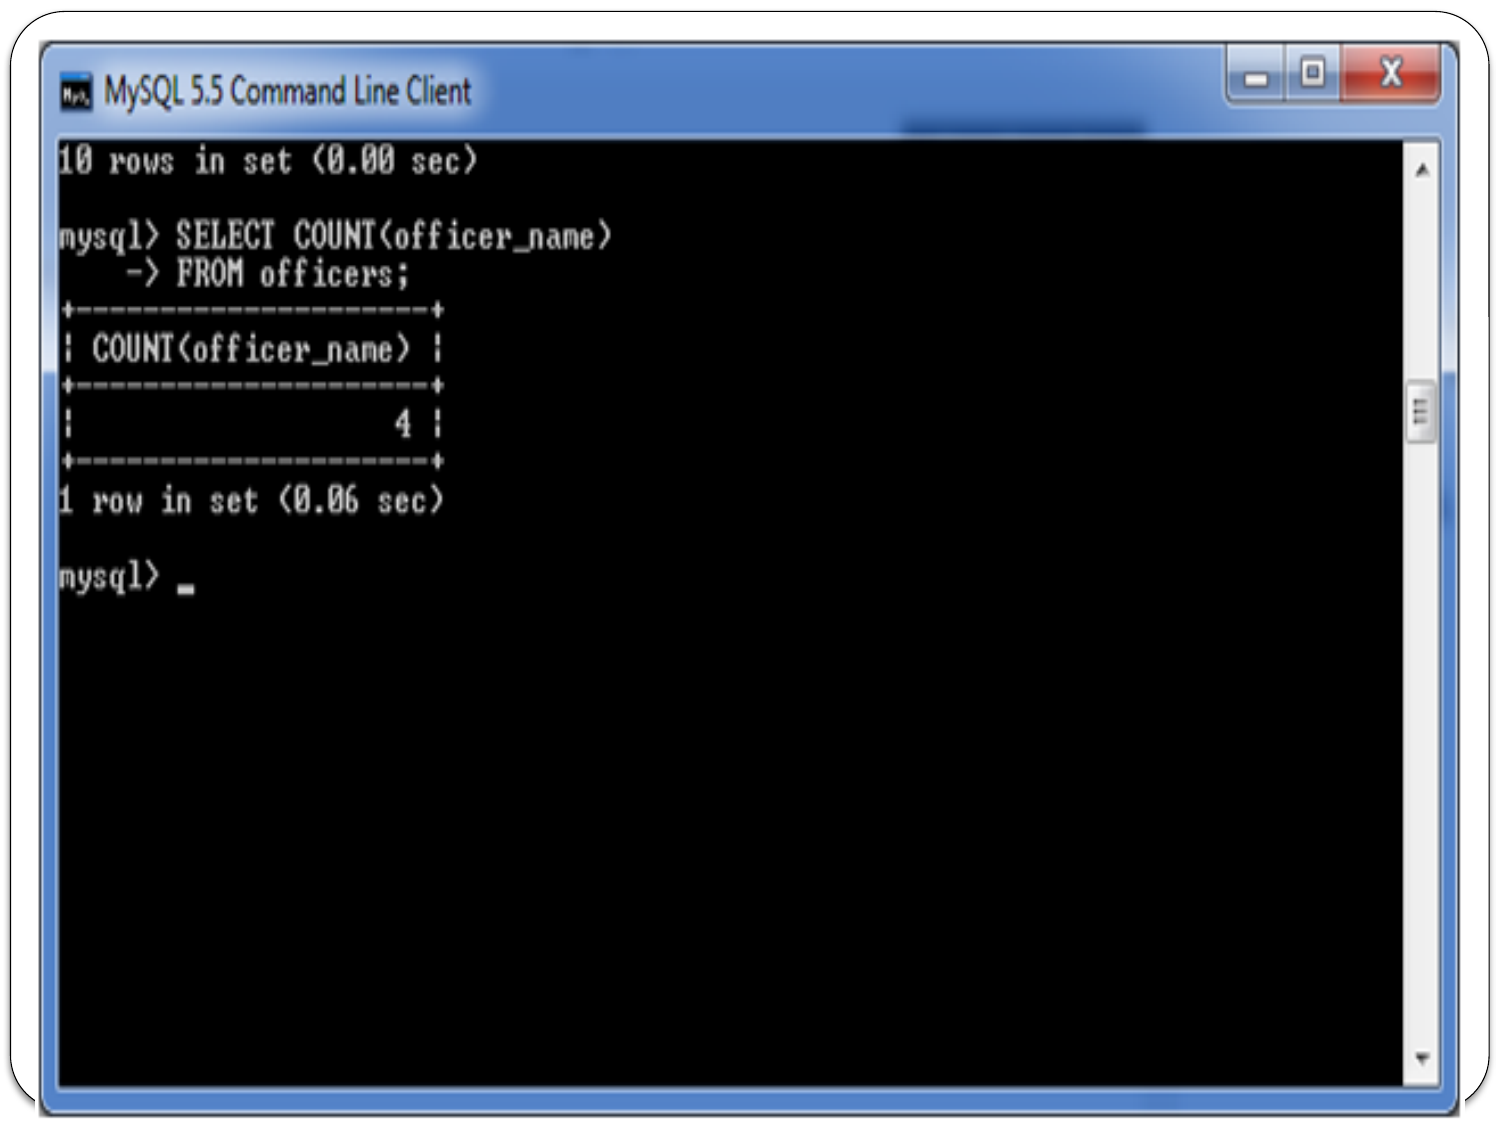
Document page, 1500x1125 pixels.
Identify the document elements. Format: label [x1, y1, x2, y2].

list [34, 34, 1466, 1125]
